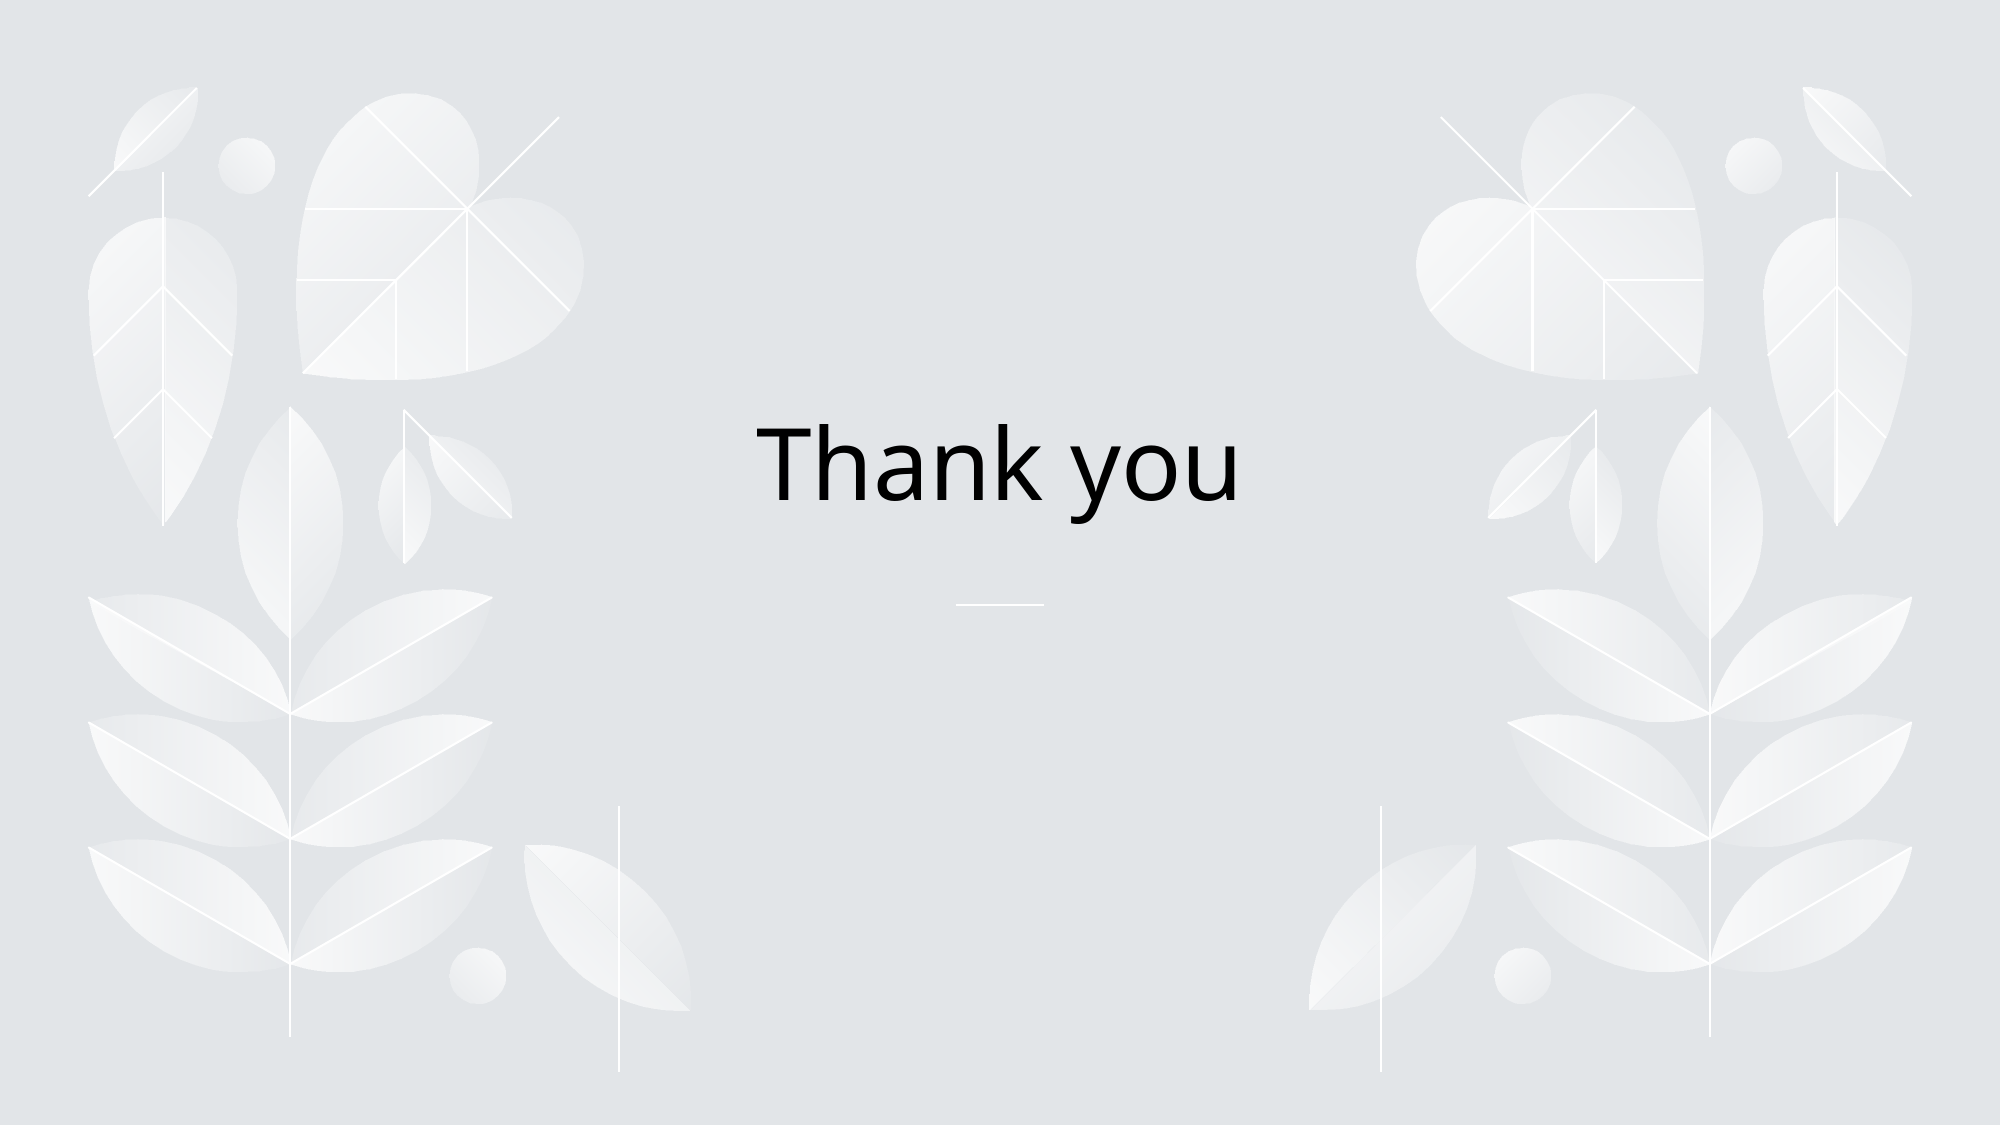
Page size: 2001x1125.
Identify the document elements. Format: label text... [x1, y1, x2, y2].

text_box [69, 13, 727, 1048]
text_box [0, 0, 2000, 1125]
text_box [1273, 13, 1931, 1048]
title Thank you [732, 177, 1268, 528]
